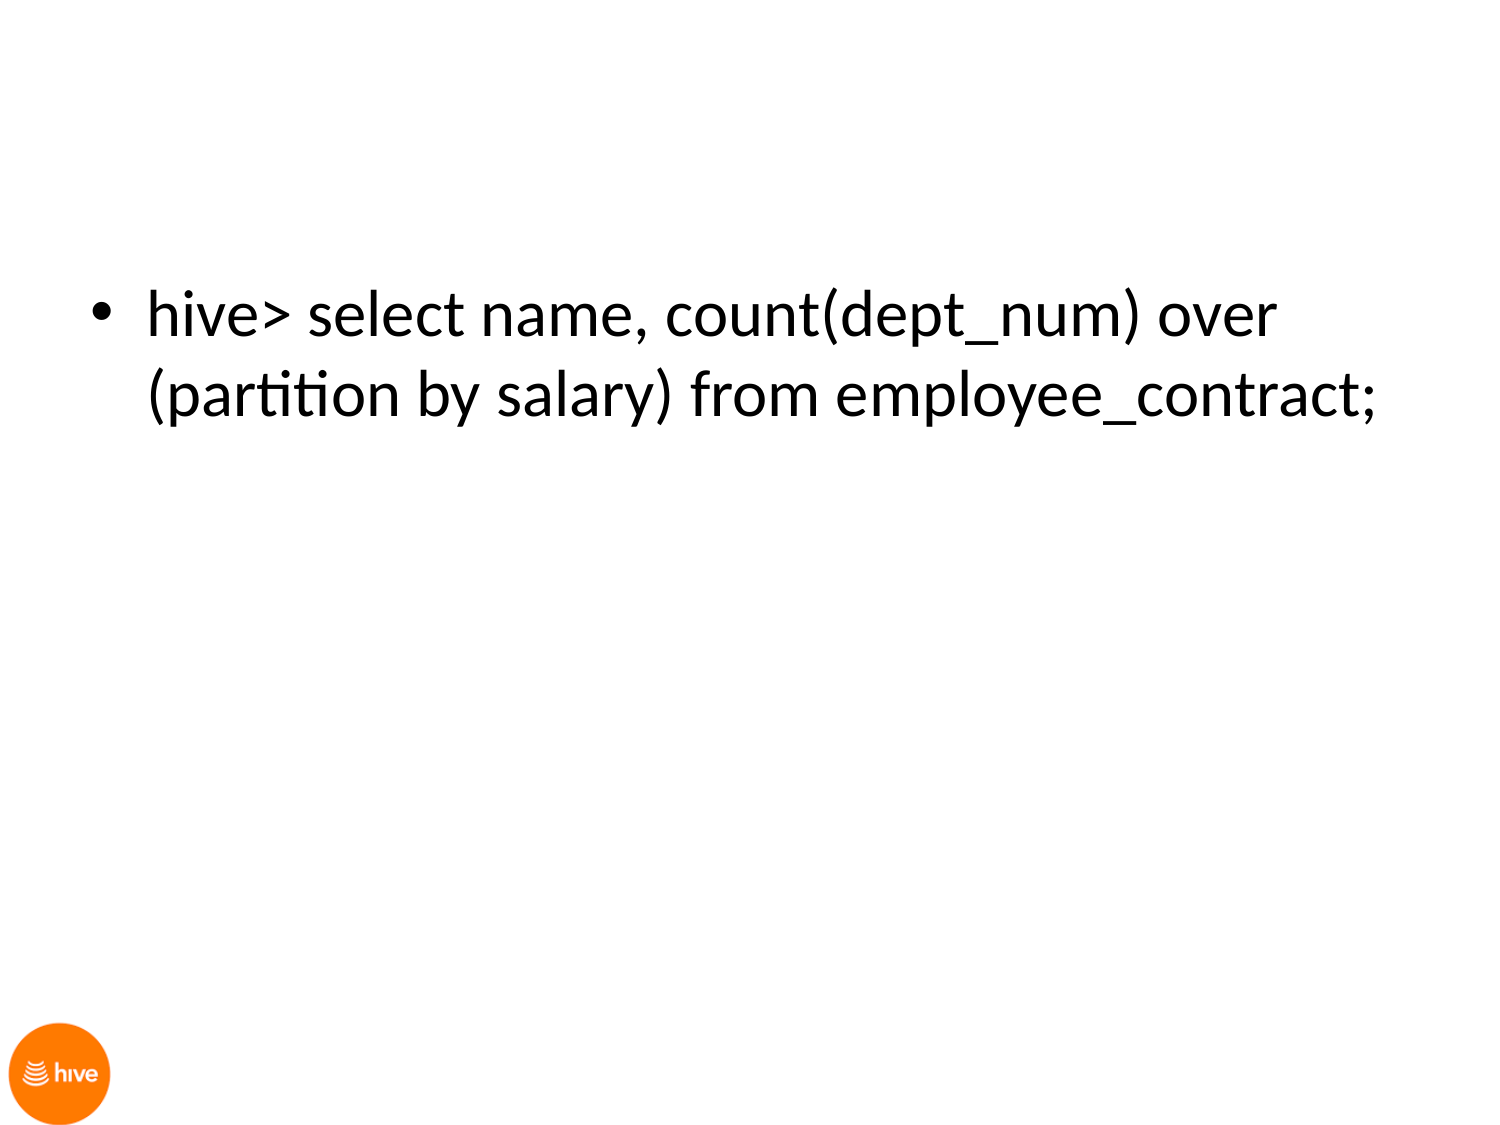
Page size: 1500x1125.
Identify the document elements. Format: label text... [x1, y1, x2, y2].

picture [6, 1016, 113, 1125]
list hive> select name, count(dept_num) over (partition by salary) from employee_contract; [75, 262, 1425, 1005]
